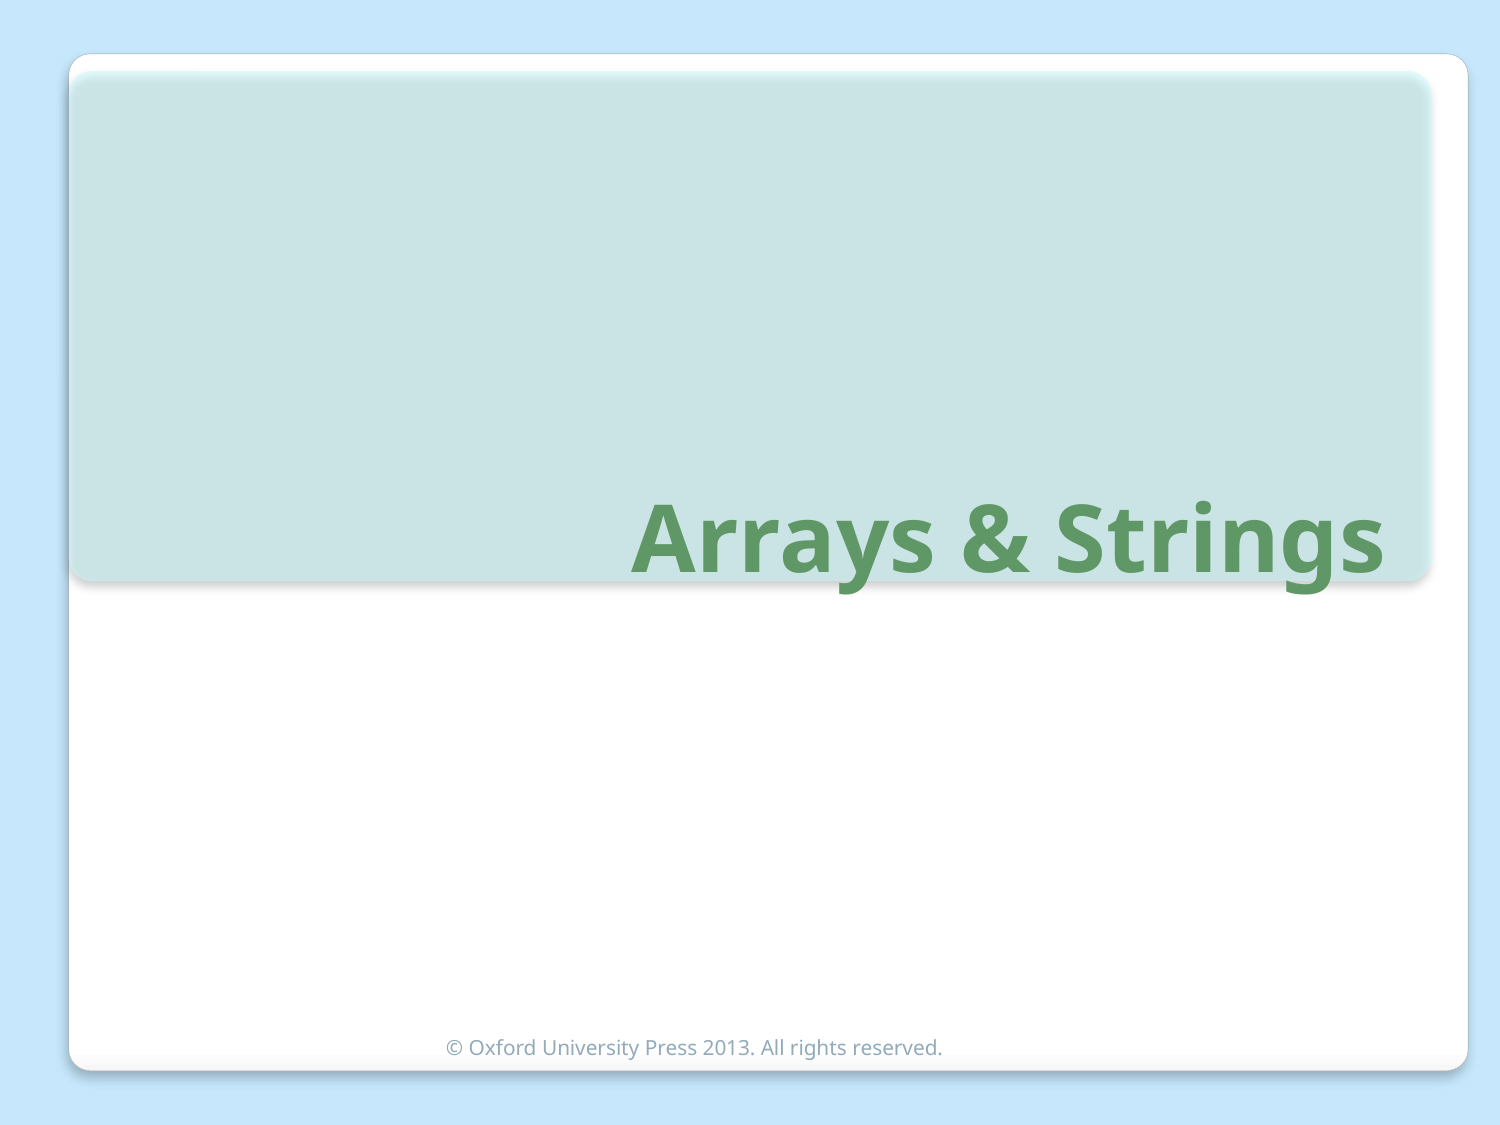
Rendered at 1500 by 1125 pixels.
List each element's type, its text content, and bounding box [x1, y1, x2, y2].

title Arrays & Strings [118, 298, 1394, 599]
footer © Oxford University Press 2013. All rights reserved. [430, 1007, 1081, 1067]
